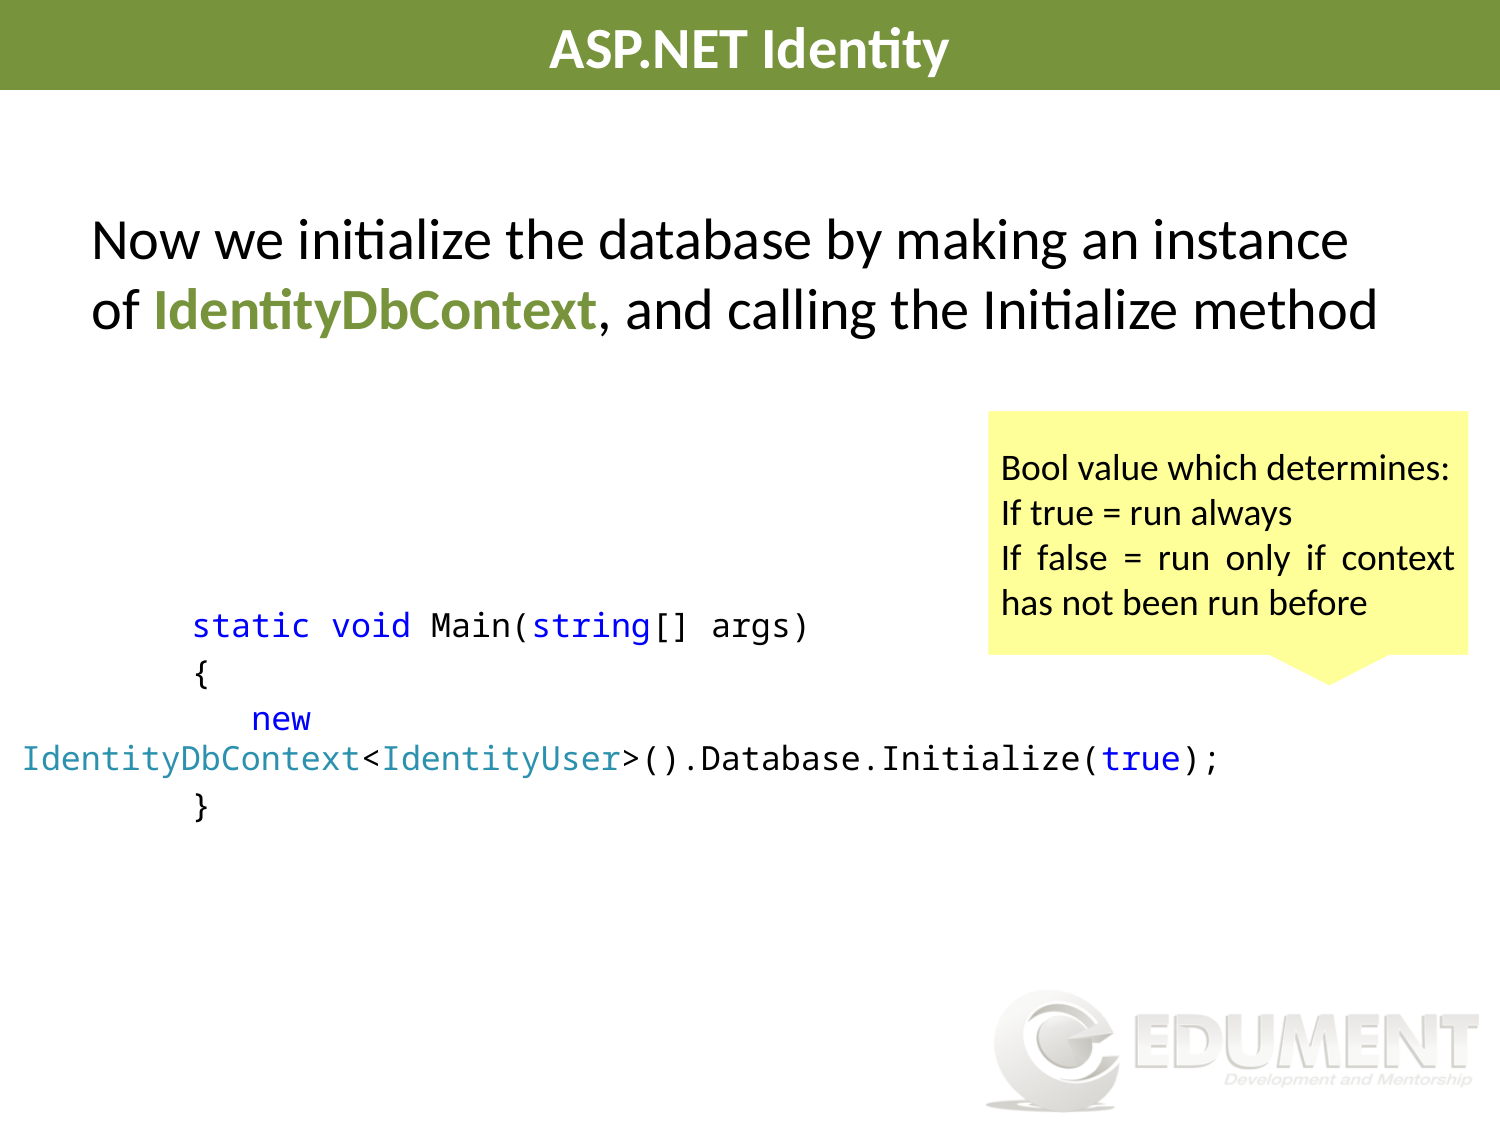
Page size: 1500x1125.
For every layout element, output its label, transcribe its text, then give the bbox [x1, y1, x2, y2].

title ASP.NET Identity [0, 0, 1500, 90]
list static void Main(string[] args) { new IdentityDbContext<IdentityUser>().Database.Initialize(true); } [6, 468, 1500, 870]
text_box Bool value which determines: If true = run always If false = run only if context has not been run before [984, 407, 1473, 690]
text_box Now we initialize the database by making an instance of IdentityDbContext, and calling the Initialize method [76, 193, 1424, 349]
